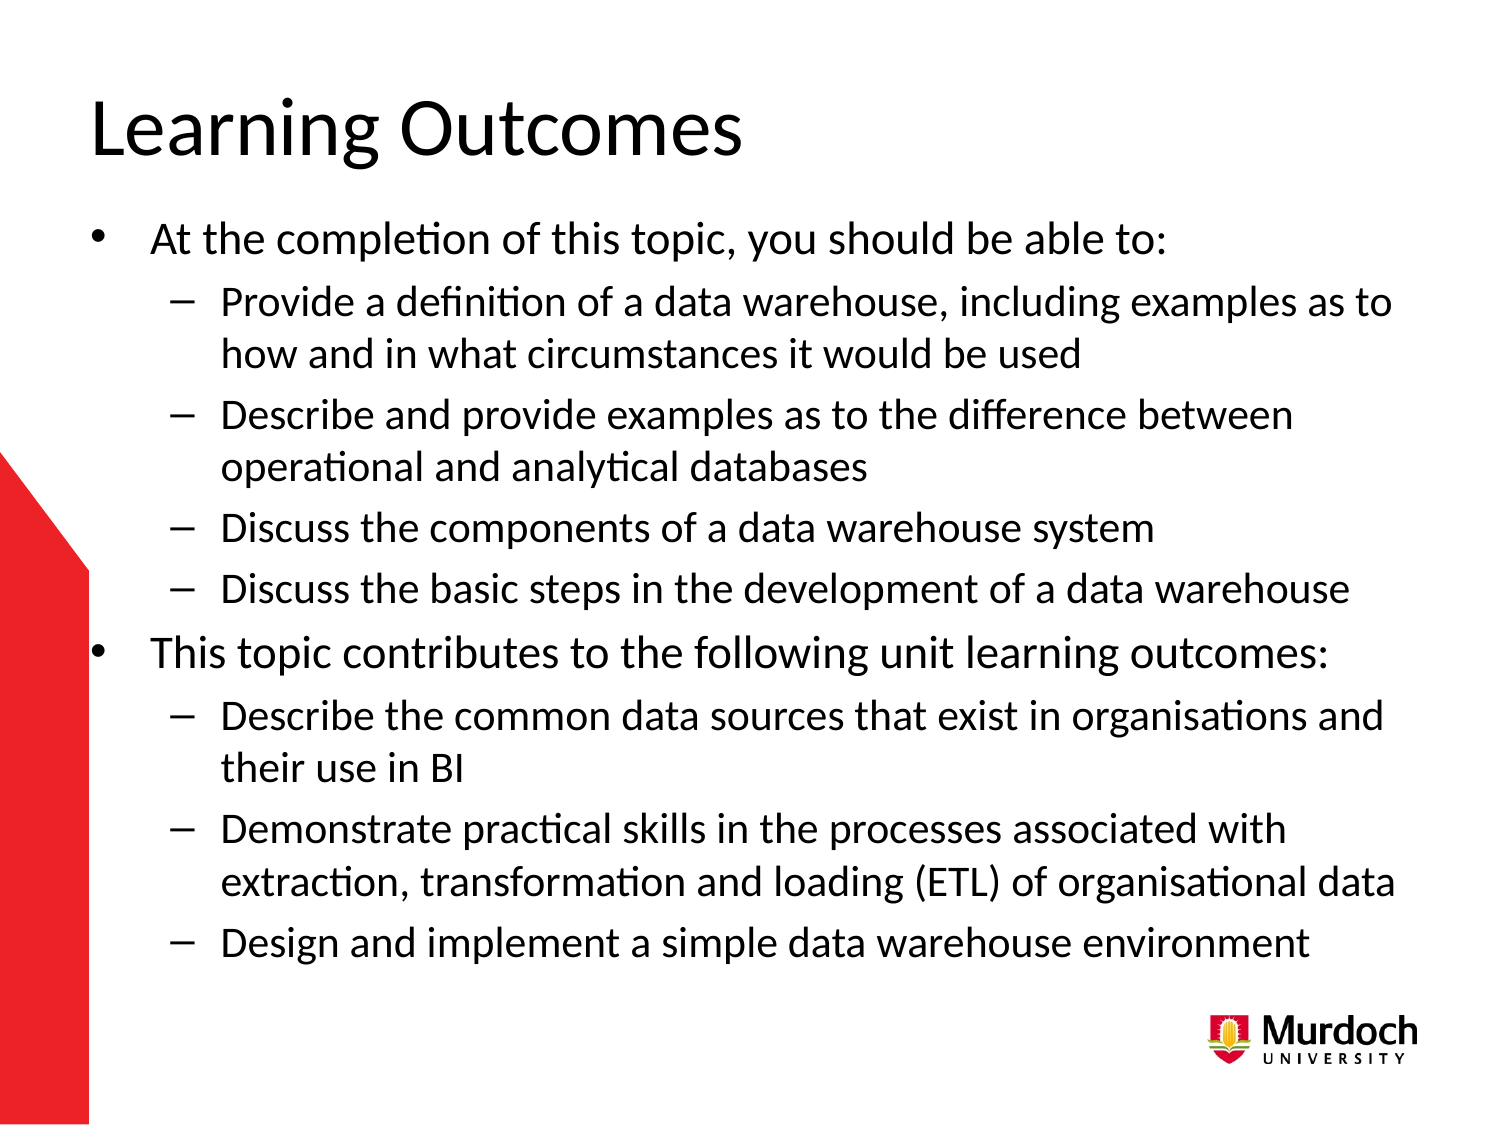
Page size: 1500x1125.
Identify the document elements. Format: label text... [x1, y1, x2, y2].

list At the completion of this topic, you should be able to: Provide a definition of a data warehouse, including examples as to how and in what circumstances it would be used Describe and provide examples as to the difference between operational and analytical databases Discuss the components of a data warehouse system Discuss the basic steps in the development of a data warehouse This topic contributes to the following unit learning outcomes: Describe the common data sources that exist in organisations and their use in BI Demonstrate practical skills in the processes associated with extraction, transformation and loading (ETL) of organisational data Design and implement a simple data warehouse environment [75, 200, 1425, 1005]
title Learning Outcomes [75, 45, 1425, 200]
picture [1207, 1015, 1417, 1064]
